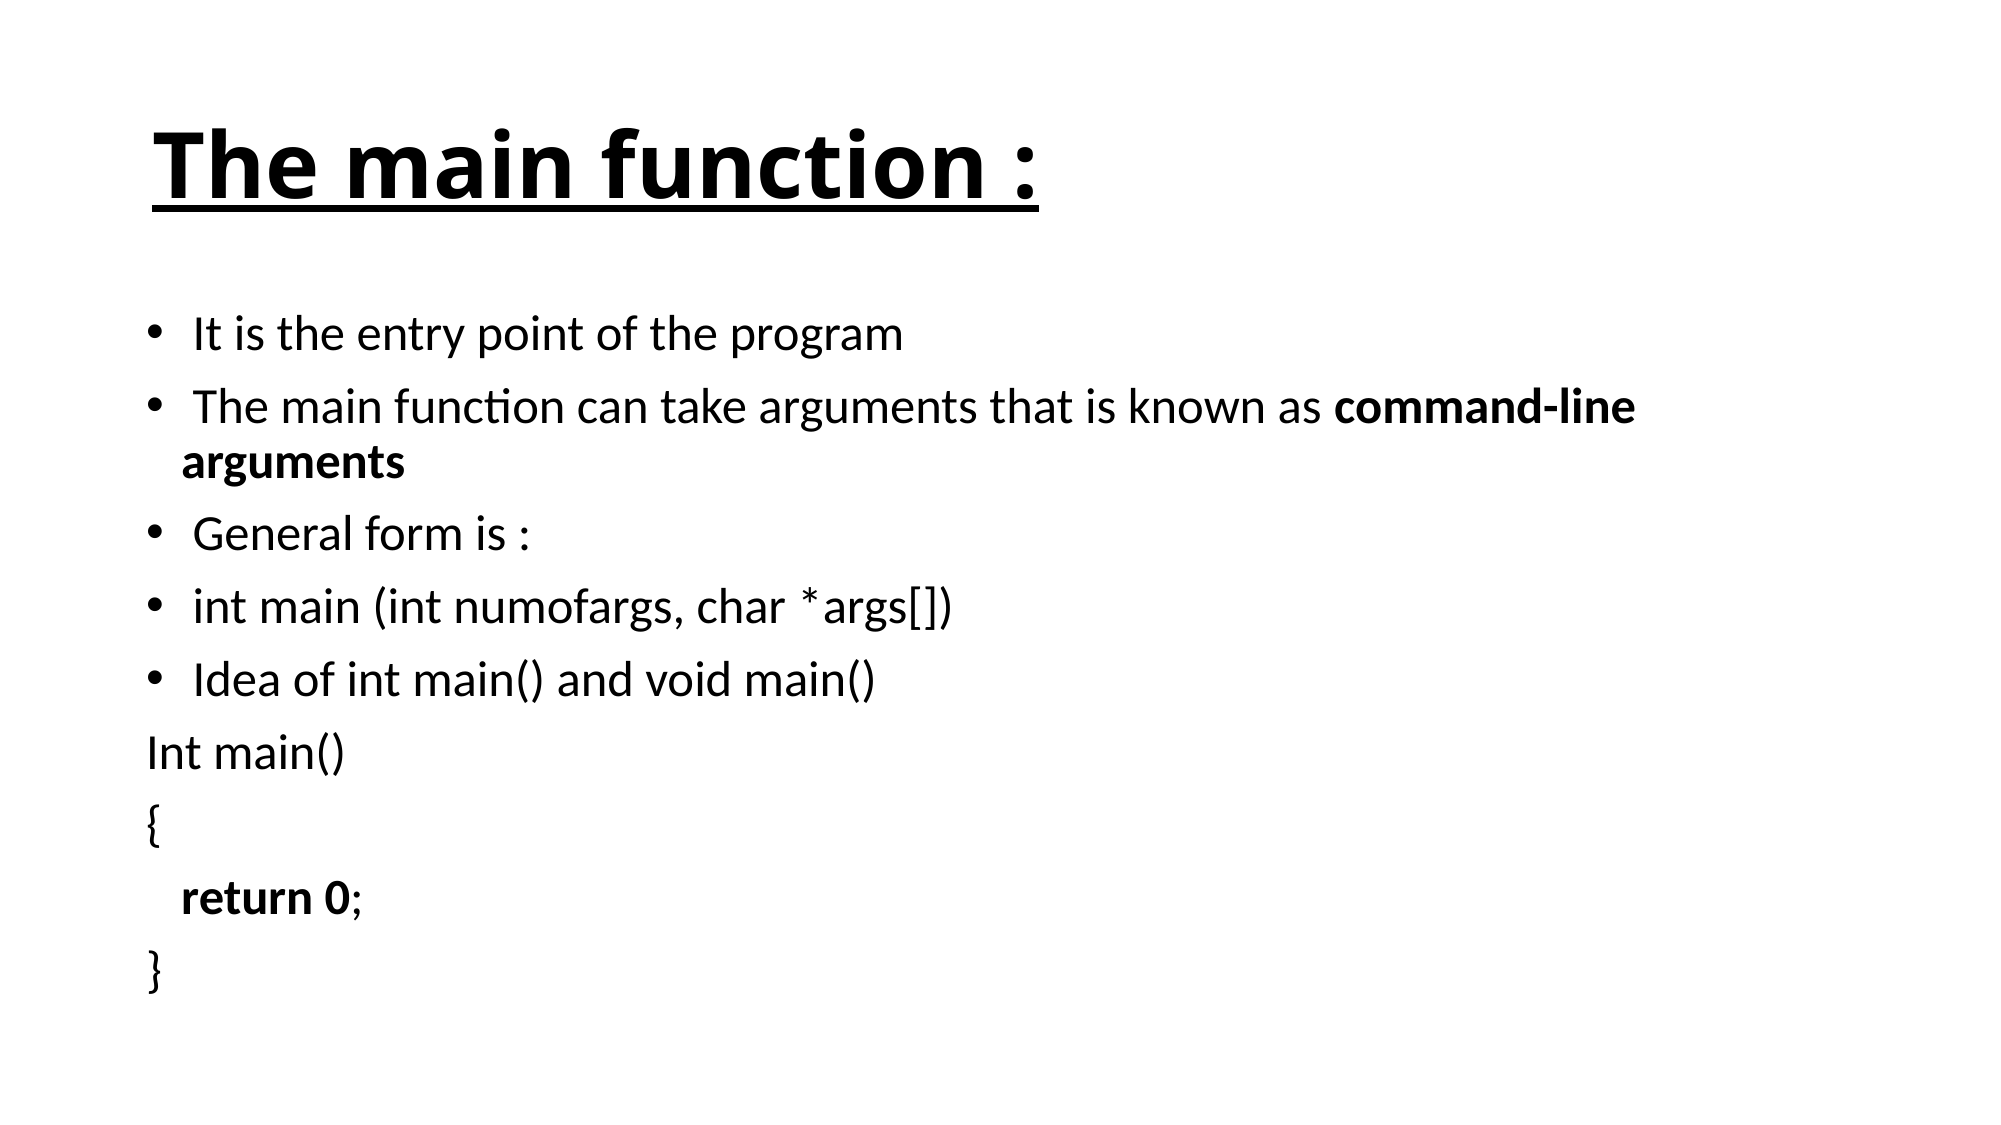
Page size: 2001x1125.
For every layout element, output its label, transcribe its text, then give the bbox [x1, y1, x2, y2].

list It is the entry point of the program The main function can take arguments that is known as command-line arguments General form is : int main (int numofargs, char *args[]) Idea of int main() and void main() Int main() { return 0; } [131, 299, 1856, 1014]
title The main function : [137, 59, 1863, 278]
